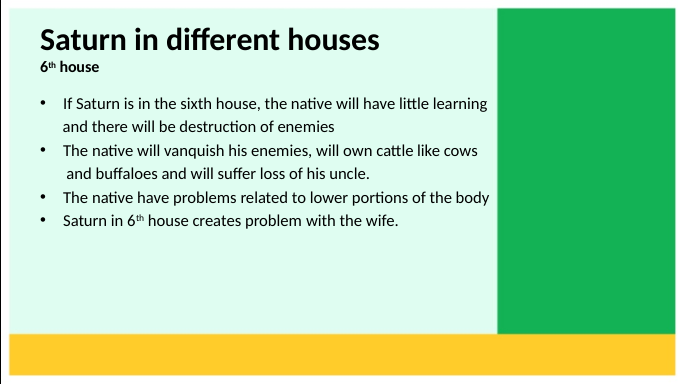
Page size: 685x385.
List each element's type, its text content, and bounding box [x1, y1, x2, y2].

picture [0, 0, 684, 384]
list If Saturn is in the sixth house, the native will have little learning and there will be destruction of enemies The native will vanquish his enemies, will own cattle like cows and buffaloes and will suffer loss of his uncle. The native have problems related to lower portions of the body Saturn in 6th house creates problem with the wife. [34, 89, 650, 344]
title Saturn in different houses 6th house [34, 15, 650, 80]
